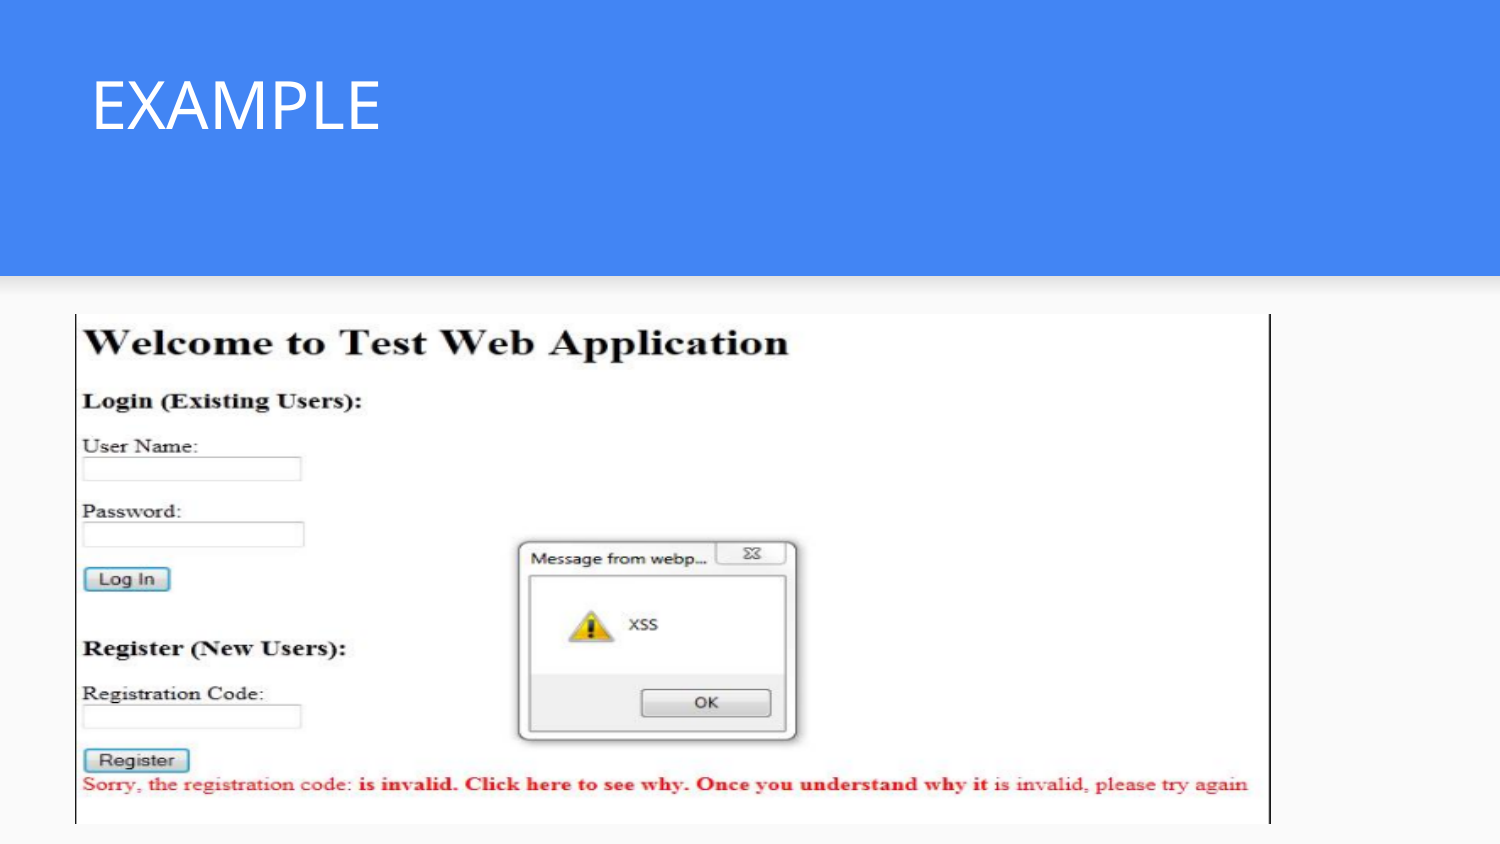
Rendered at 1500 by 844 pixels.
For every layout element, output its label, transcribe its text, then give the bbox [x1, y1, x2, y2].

title EXAMPLE [75, 32, 1425, 159]
picture [75, 314, 1271, 824]
